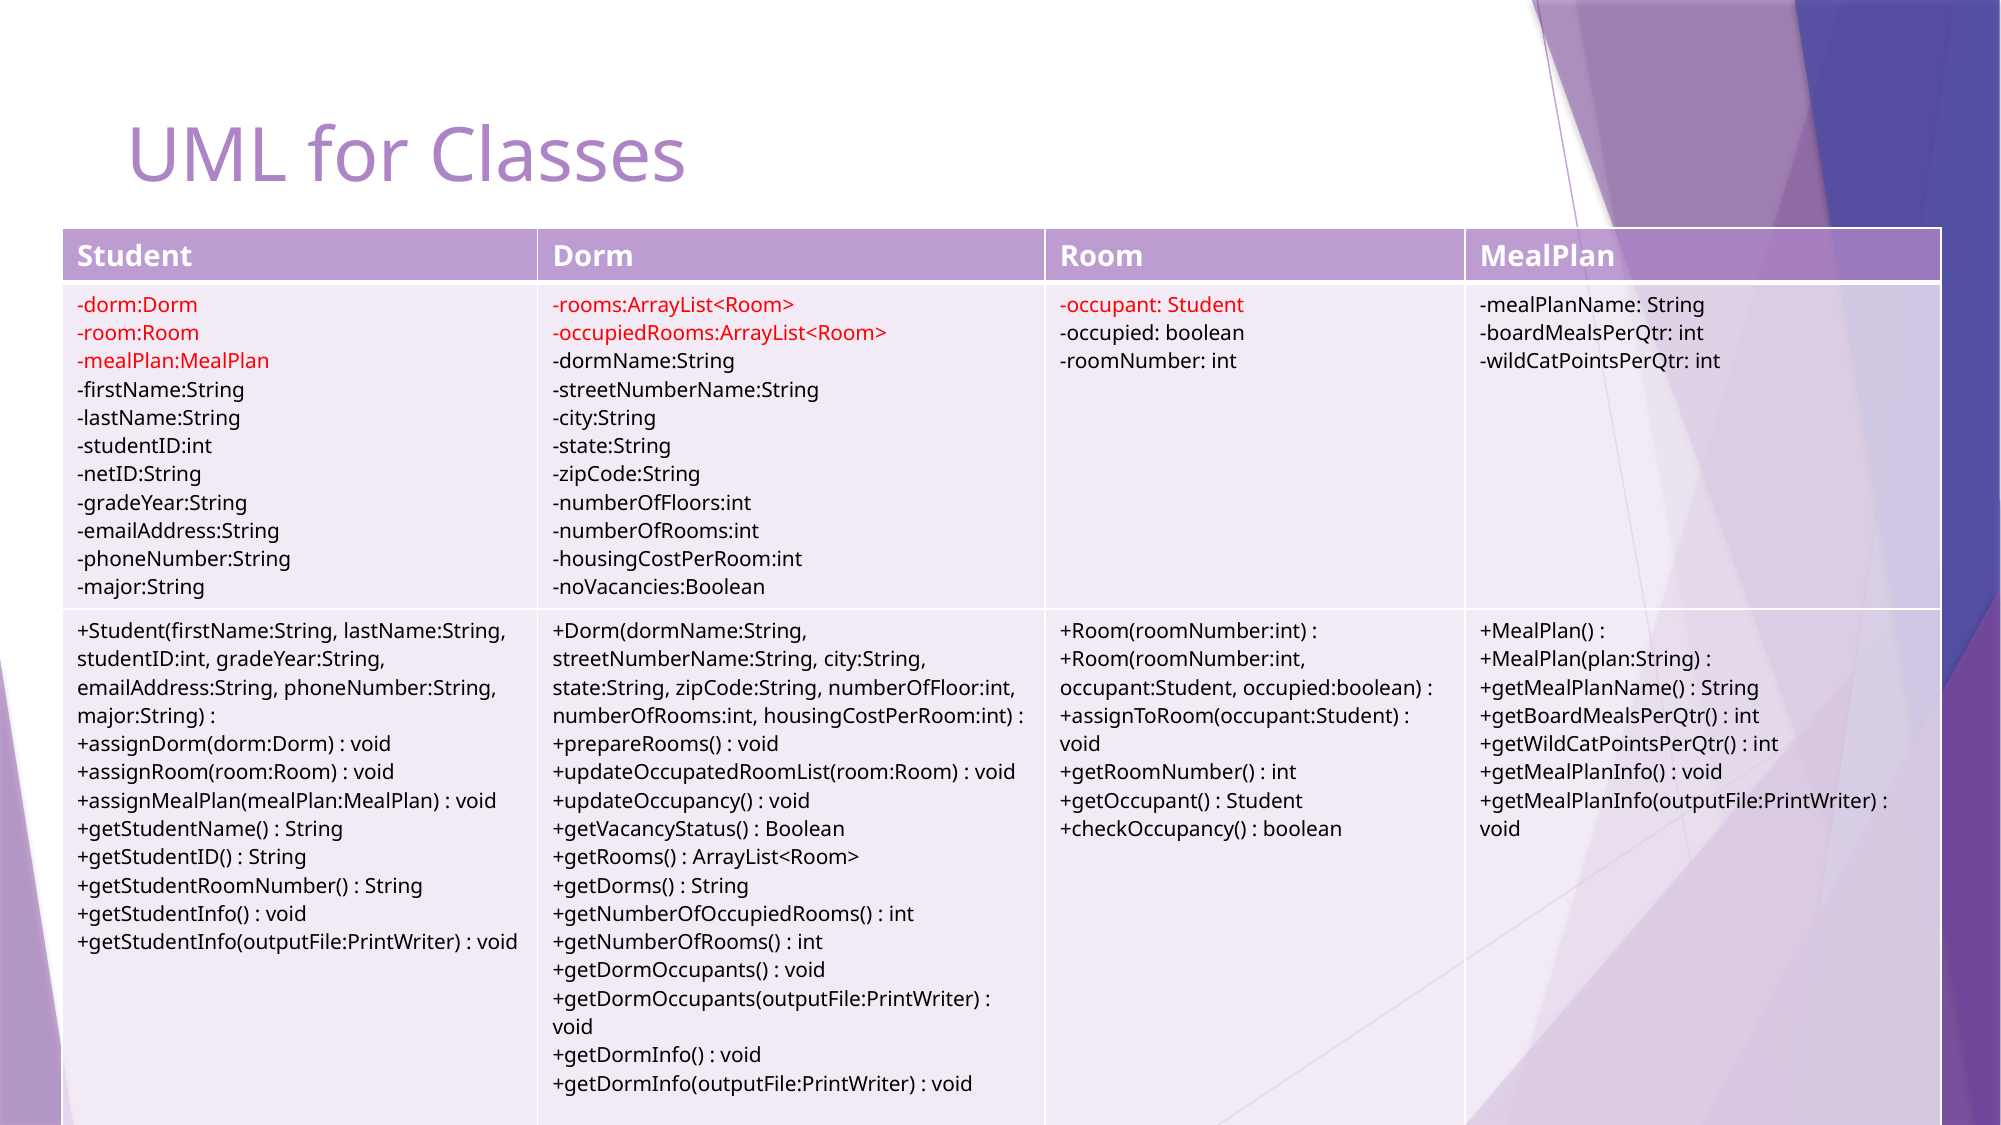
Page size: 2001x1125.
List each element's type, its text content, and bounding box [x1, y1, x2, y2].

table_cell +MealPlan() : +MealPlan(plan:String) : +getMealPlanName() : String +getBoardMealsPerQtr() : int +getWildCatPointsPerQtr() : int +getMealPlanInfo() : void +getMealPlanInfo(outputFile:PrintWriter) : void [1466, 610, 1940, 1125]
table_cell +Room(roomNumber:int) : +Room(roomNumber:int, occupant:Student, occupied:boolean) : +assignToRoom(occupant:Student) : void +getRoomNumber() : int +getOccupant() : Student +checkOccupancy() : boolean [1046, 610, 1464, 1125]
table_cell +Student(firstName:String, lastName:String, studentID:int, gradeYear:String, emailAddress:String, phoneNumber:String, major:String) : +assignDorm(dorm:Dorm) : void +assignRoom(room:Room) : void +assignMealPlan(mealPlan:MealPlan) : void +getStudentName() : String +getStudentID() : String +getStudentRoomNumber() : String +getStudentInfo() : void +getStudentInfo(outputFile:PrintWriter) : void [63, 610, 537, 1125]
table_header MealPlan [1466, 229, 1940, 280]
table_cell -mealPlanName: String -boardMealsPerQtr: int -wildCatPointsPerQtr: int [1466, 285, 1940, 608]
title UML for Classes [111, 98, 1522, 227]
table_header Student [63, 229, 537, 280]
table_cell -dorm:Dorm -room:Room -mealPlan:MealPlan -firstName:String -lastName:String -studentID:int -netID:String -gradeYear:String -emailAddress:String -phoneNumber:String -major:String [63, 285, 537, 608]
table_header Room [1046, 229, 1464, 280]
table_cell -rooms:ArrayList<Room> -occupiedRooms:ArrayList<Room> -dormName:String -streetNumberName:String -city:String -state:String -zipCode:String -numberOfFloors:int -numberOfRooms:int -housingCostPerRoom:int -noVacancies:Boolean [538, 285, 1044, 608]
table_cell +Dorm(dormName:String, streetNumberName:String, city:String, state:String, zipCode:String, numberOfFloor:int, numberOfRooms:int, housingCostPerRoom:int) : +prepareRooms() : void +updateOccupatedRoomList(room:Room) : void +updateOccupancy() : void +getVacancyStatus() : Boolean +getRooms() : ArrayList<Room> +getDorms() : String +getNumberOfOccupiedRooms() : int +getNumberOfRooms() : int +getDormOccupants() : void +getDormOccupants(outputFile:PrintWriter) : void +getDormInfo() : void +getDormInfo(outputFile:PrintWriter) : void [538, 610, 1044, 1125]
table_header Dorm [538, 229, 1044, 280]
table_cell -occupant: Student -occupied: boolean -roomNumber: int [1046, 285, 1464, 608]
